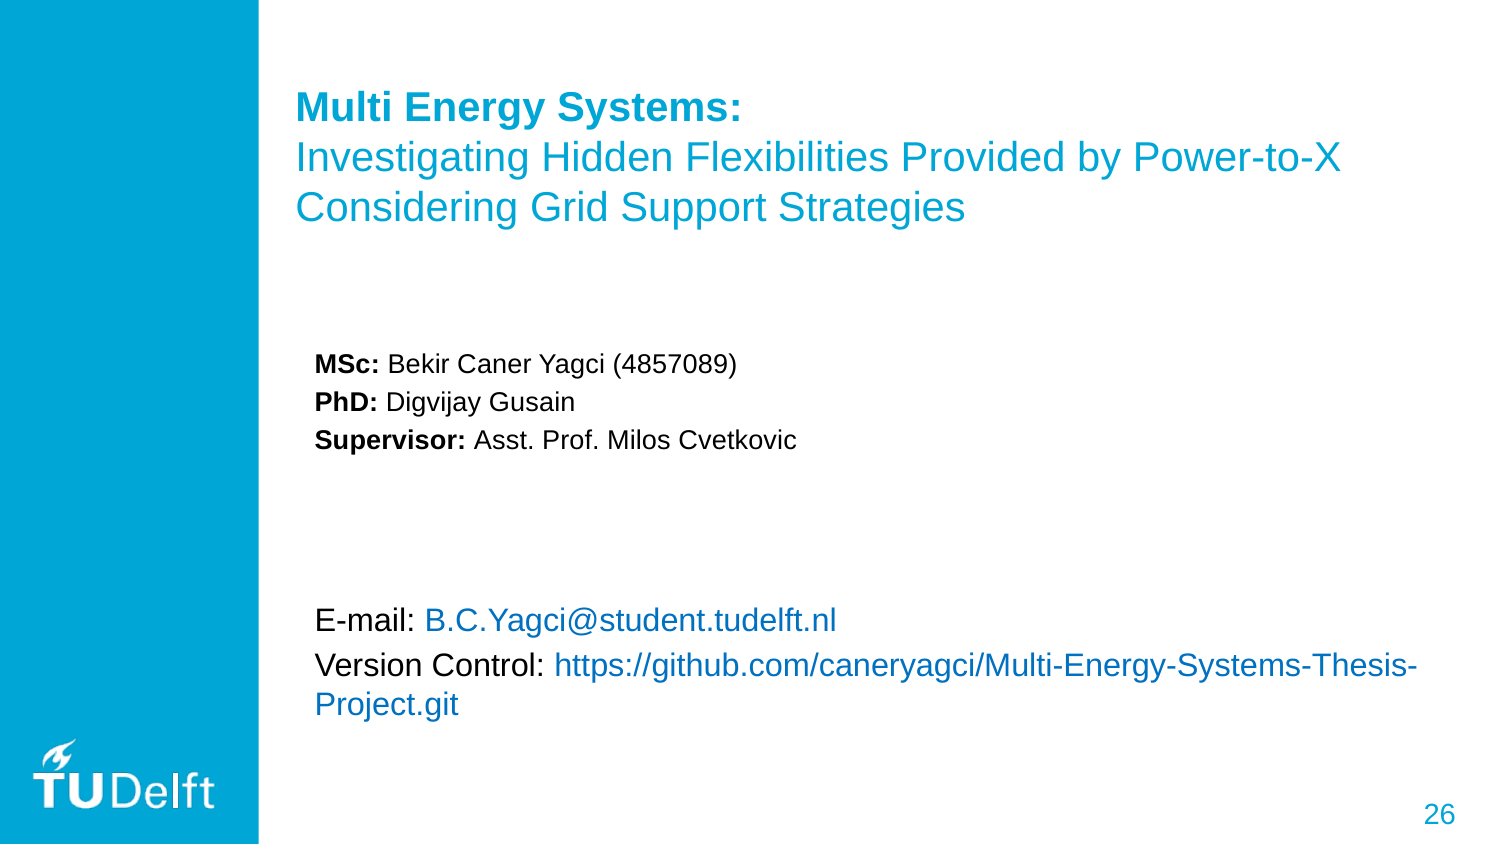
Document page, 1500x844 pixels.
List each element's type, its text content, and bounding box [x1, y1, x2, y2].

title Multi Energy Systems: Investigating Hidden Flexibilities Provided by Power-to-X Considering Grid Support Strategies [280, 8, 1473, 302]
subtitle MSc: Bekir Caner Yagci (4857089) PhD: Digvijay Gusain Supervisor: Asst. Prof. Milos Cvetkovic E-mail: B.C.Yagci@student.tudelft.nl Version Control: https://github.com/caneryagci/Multi-Energy-Systems-Thesis-Project.git [299, 338, 1446, 733]
